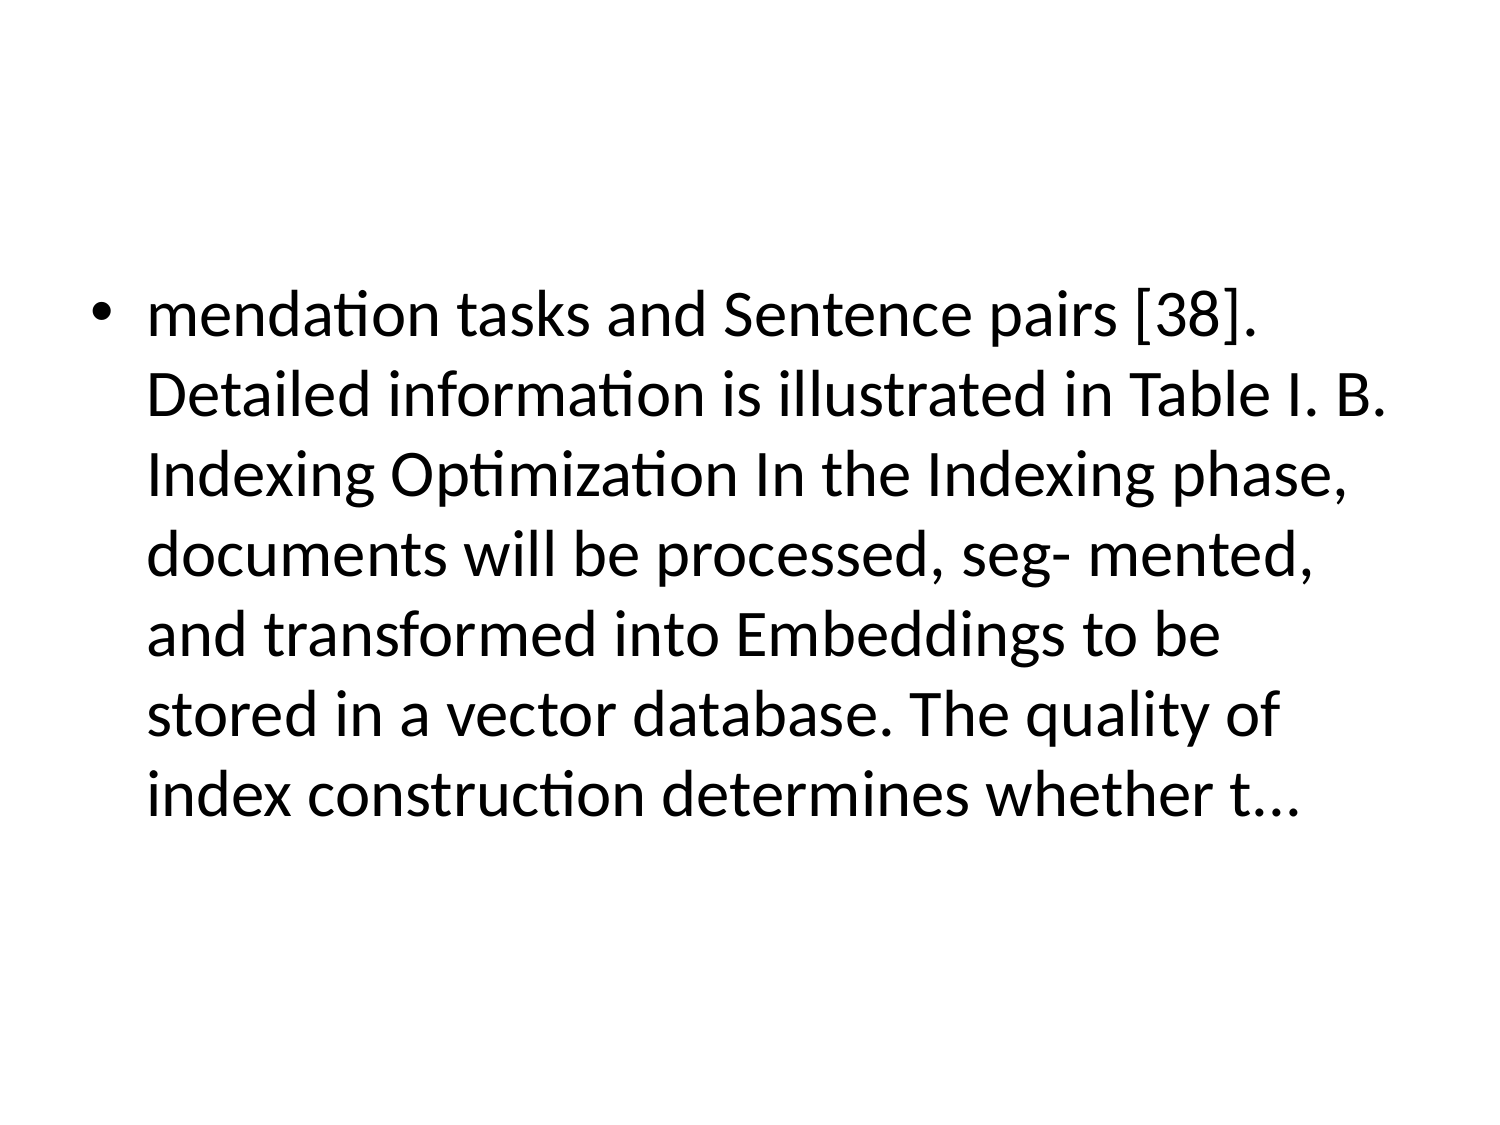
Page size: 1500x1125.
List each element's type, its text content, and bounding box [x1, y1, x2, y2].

list mendation tasks and Sentence pairs [38]. Detailed information is illustrated in Table I. B. Indexing Optimization In the Indexing phase, documents will be processed, seg- mented, and transformed into Embeddings to be stored in a vector database. The quality of index construction determines whether t... [75, 262, 1425, 1005]
